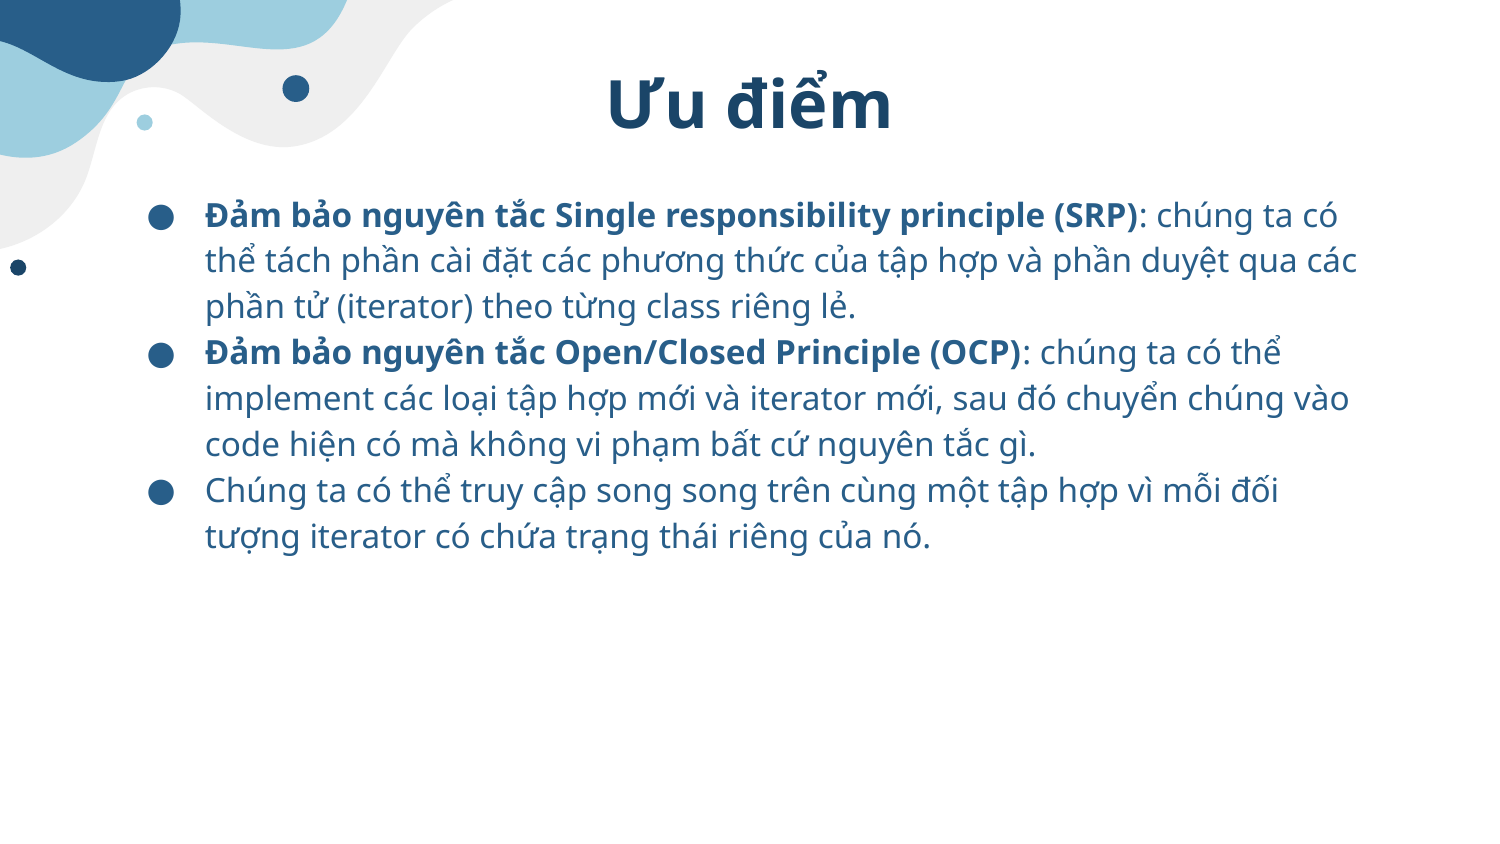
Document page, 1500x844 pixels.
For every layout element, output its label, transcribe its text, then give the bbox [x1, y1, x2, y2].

title Ưu điểm [88, 46, 1412, 122]
subtitle Đảm bảo nguyên tắc Single responsibility principle (SRP): chúng ta có thể tách phần cài đặt các phương thức của tập hợp và phần duyệt qua các phần tử (iterator) theo từng class riêng lẻ. Đảm bảo nguyên tắc Open/Closed Principle (OCP): chúng ta có thể implement các loại tập hợp mới và iterator mới, sau đó chuyển chúng vào code hiện có mà không vi phạm bất cứ nguyên tắc gì. Chúng ta có thể truy cập song song trên cùng một tập hợp vì mỗi đối tượng iterator có chứa trạng thái riêng của nó. [114, 172, 1386, 844]
